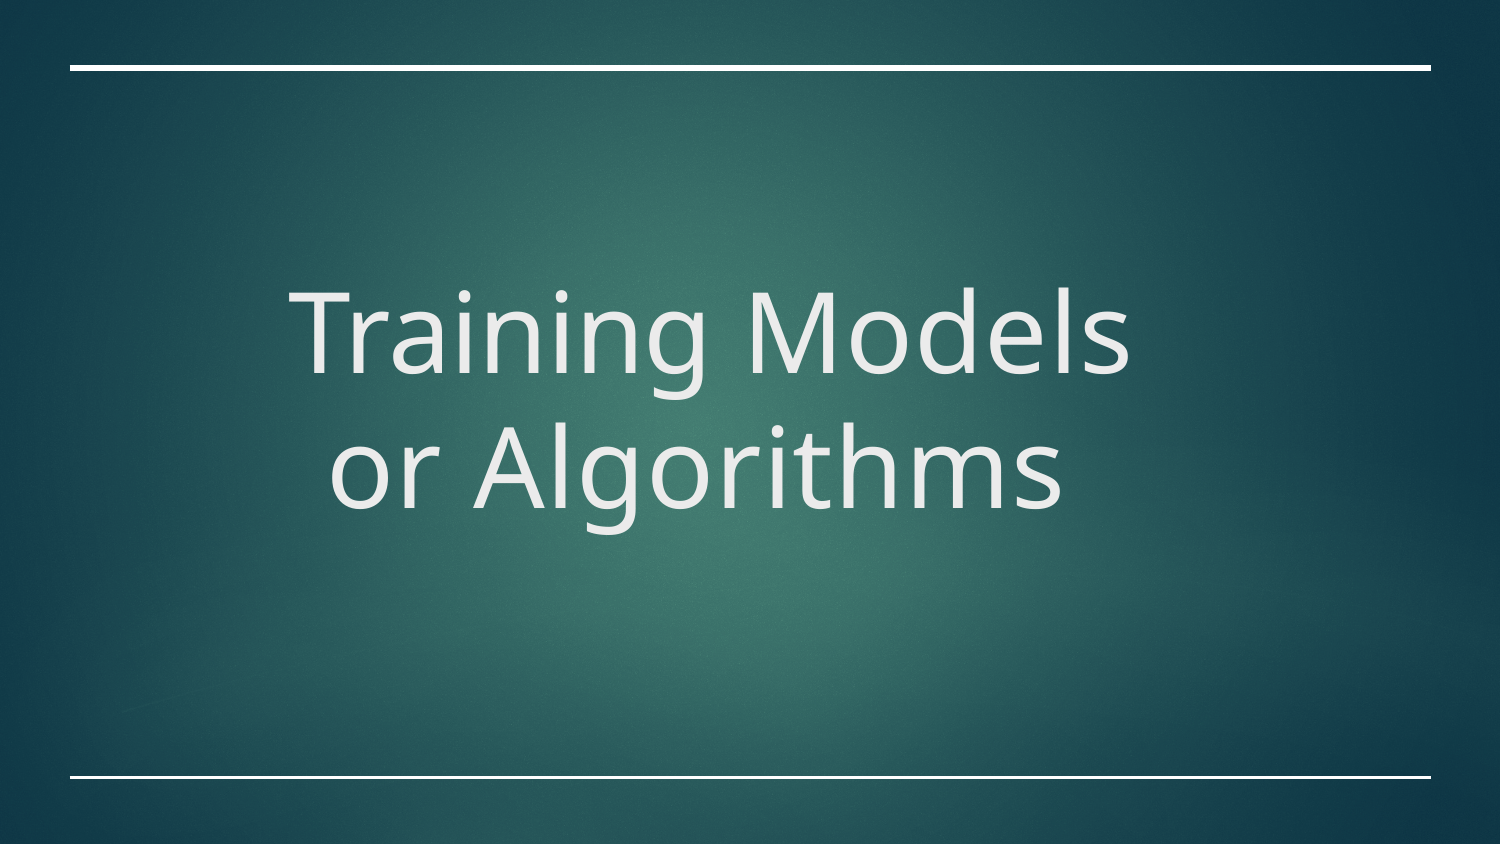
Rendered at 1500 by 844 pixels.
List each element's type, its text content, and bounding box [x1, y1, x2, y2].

title Training Models or Algorithms [237, 259, 1184, 532]
